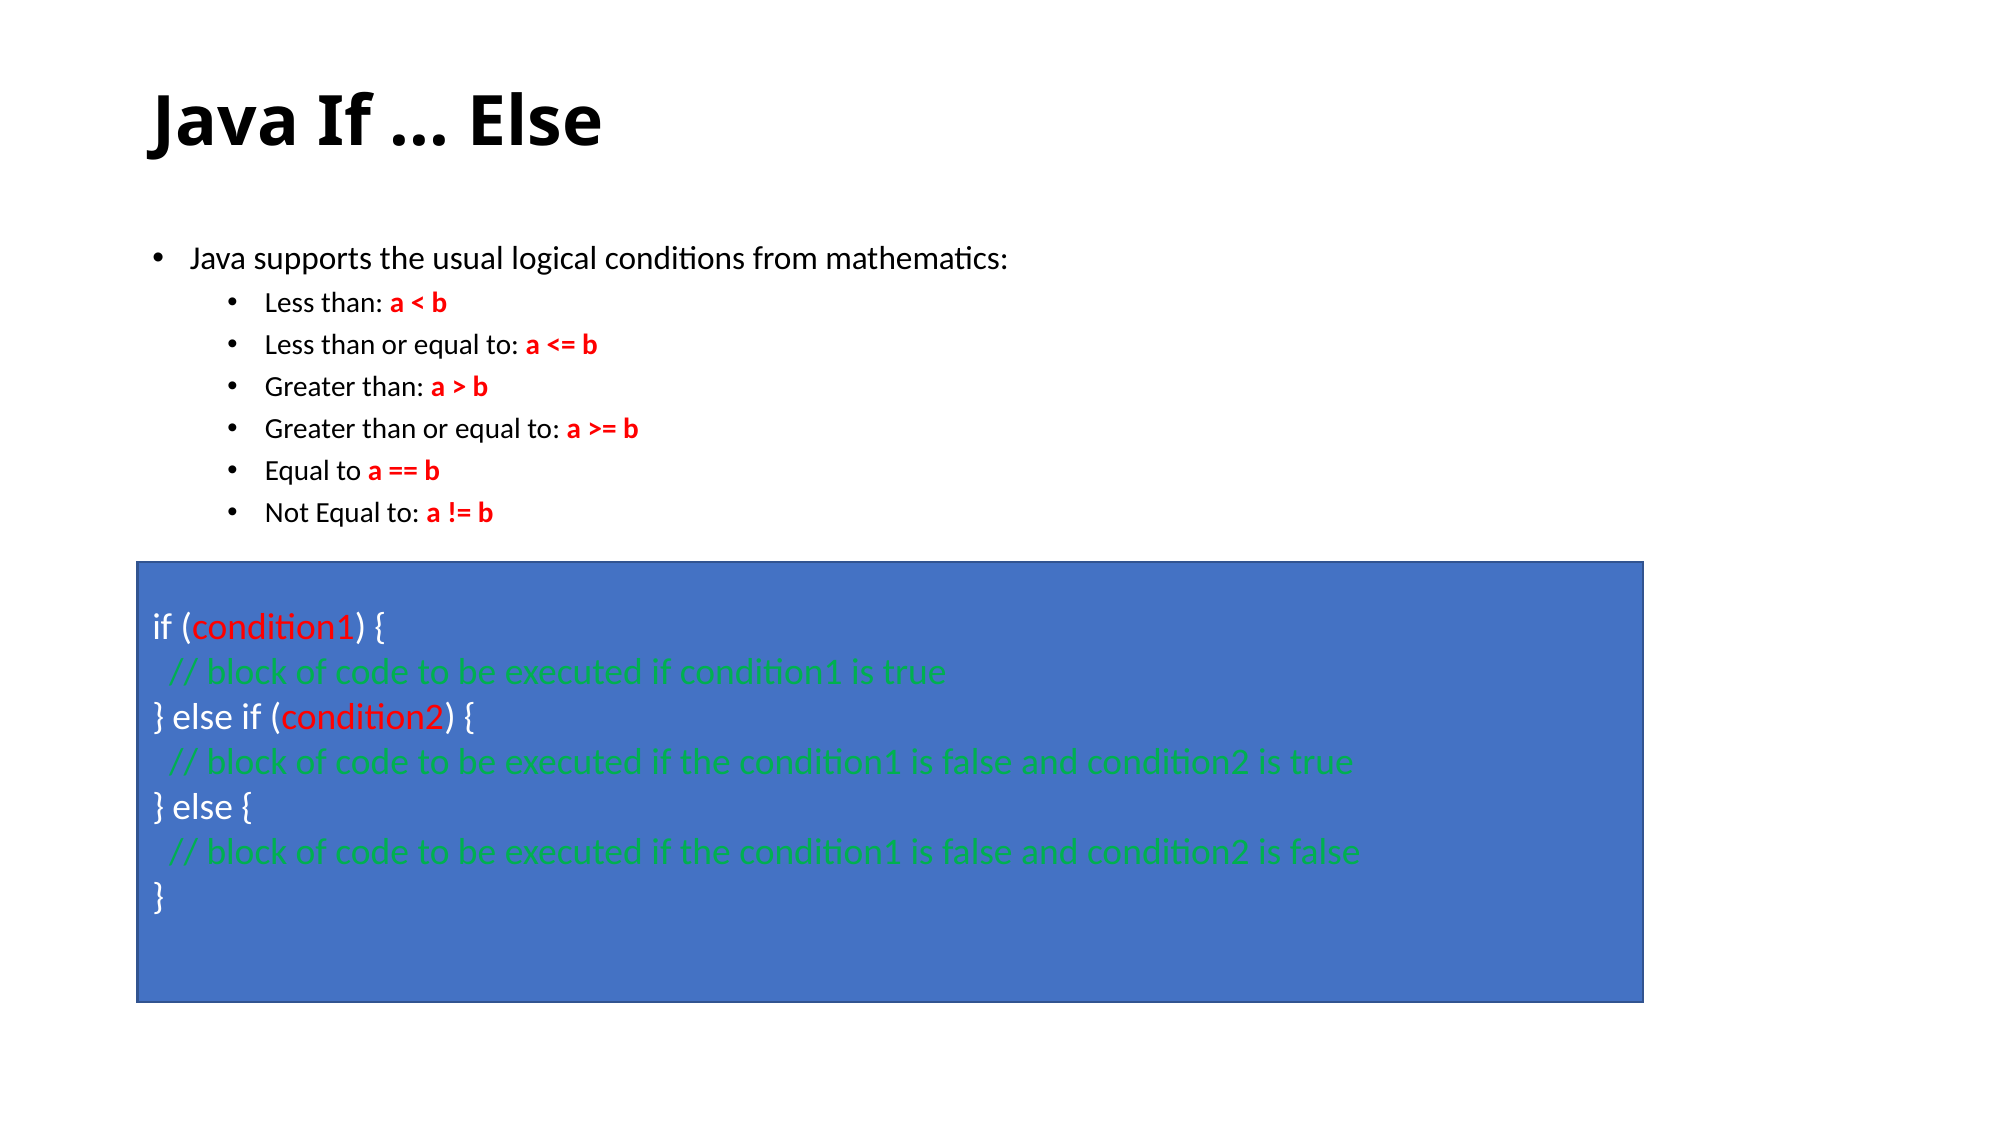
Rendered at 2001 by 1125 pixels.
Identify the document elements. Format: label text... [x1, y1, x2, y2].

list Java supports the usual logical conditions from mathematics: Less than: a < b Less than or equal to: a <= b Greater than: a > b Greater than or equal to: a >= b Equal to a == b Not Equal to: a != b [137, 233, 1863, 1014]
title Java If ... Else [137, 71, 621, 175]
text_box if (condition1) { // block of code to be executed if condition1 is true } else if (condition2) { // block of code to be executed if the condition1 is false and condition2 is true } else { // block of code to be executed if the condition1 is false and condition2 is false } [136, 561, 1644, 1003]
